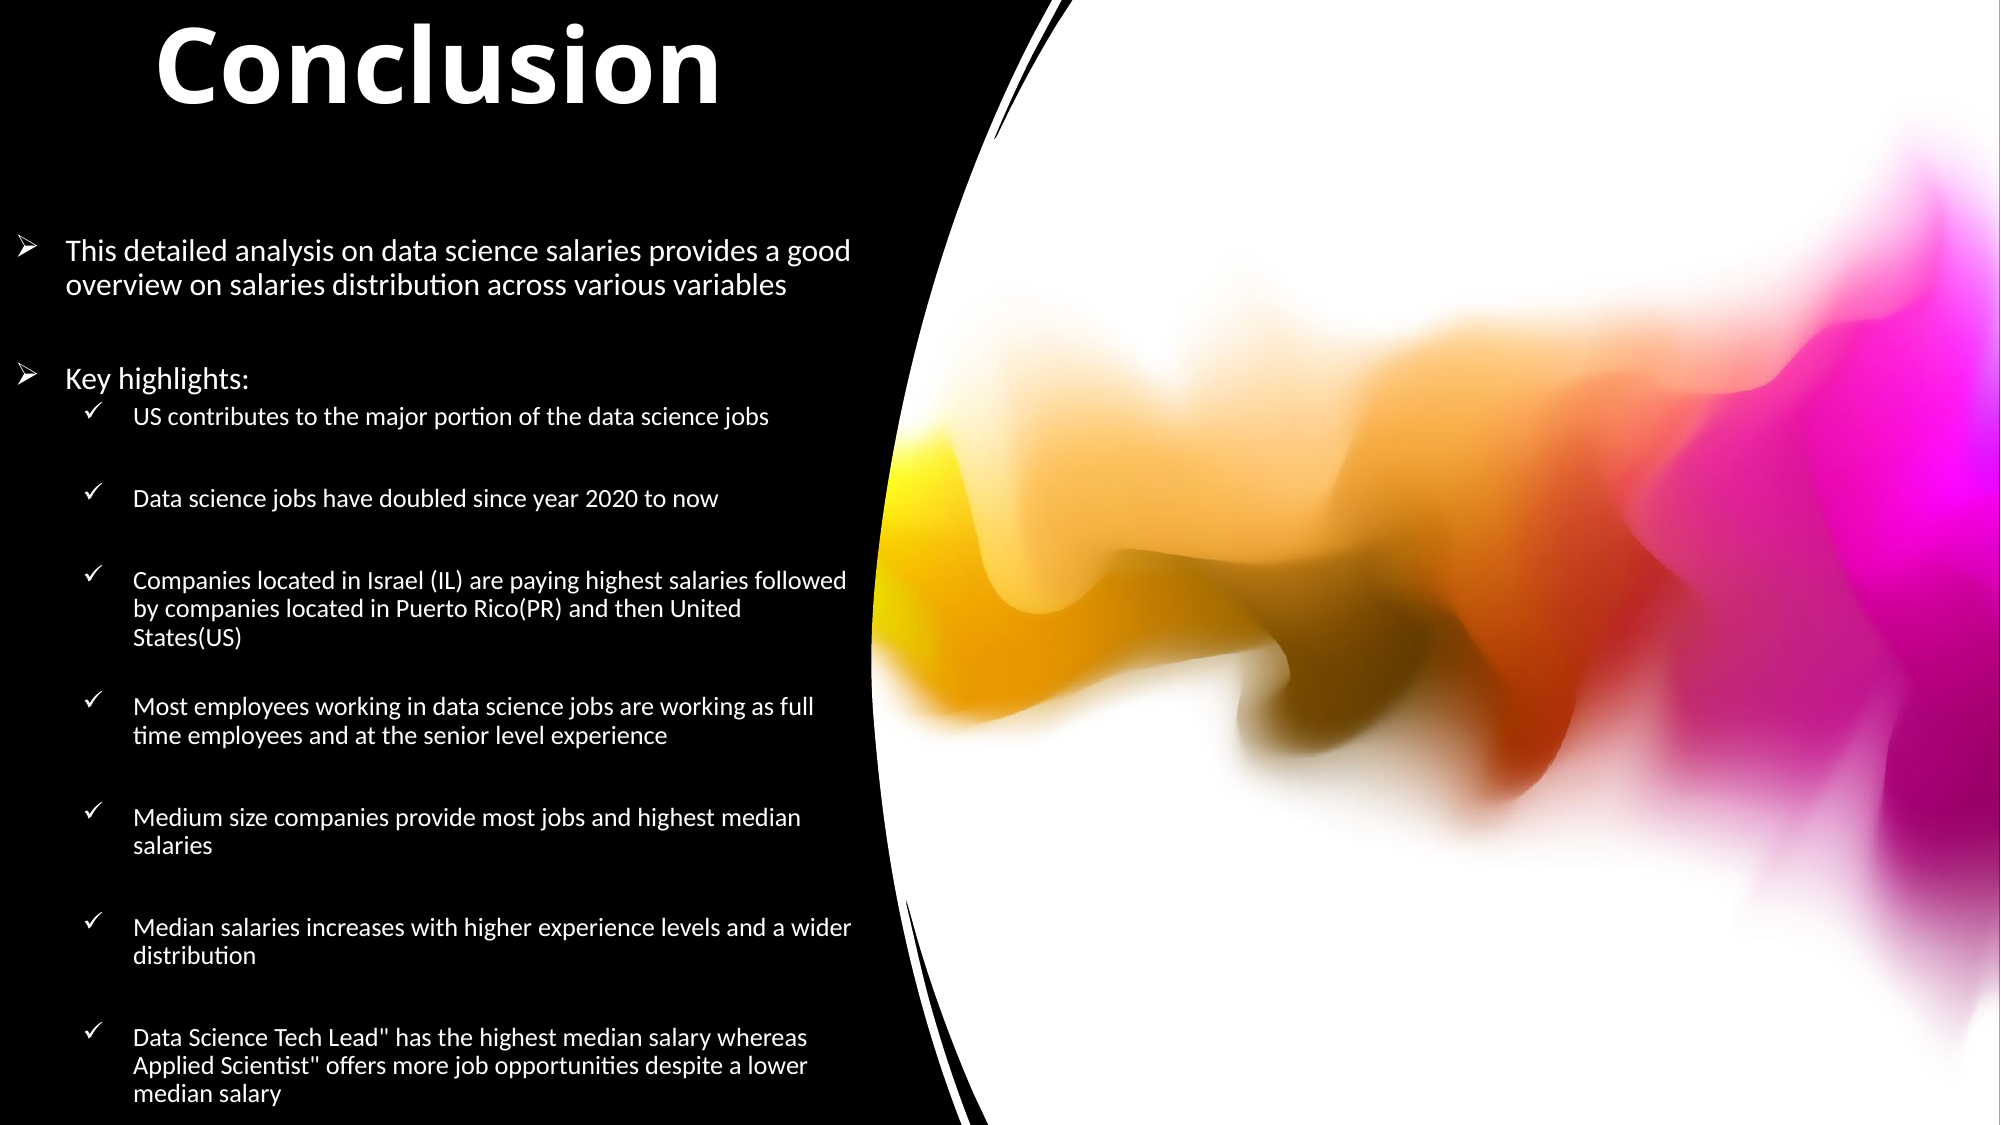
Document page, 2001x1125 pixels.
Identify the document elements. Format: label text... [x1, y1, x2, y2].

title Conclusion [138, 3, 751, 134]
picture [871, 0, 2000, 1125]
list This detailed analysis on data science salaries provides a good overview on salaries distribution across various variables Key highlights: US contributes to the major portion of the data science jobs Data science jobs have doubled since year 2020 to now Companies located in Israel (IL) are paying highest salaries followed by companies located in Puerto Rico(PR) and then United States(US) Most employees working in data science jobs are working as full time employees and at the senior level experience Medium size companies provide most jobs and highest median salaries Median salaries increases with higher experience levels and a wider distribution Data Science Tech Lead" has the highest median salary whereas Applied Scientist" offers more job opportunities despite a lower median salary [0, 227, 869, 1122]
